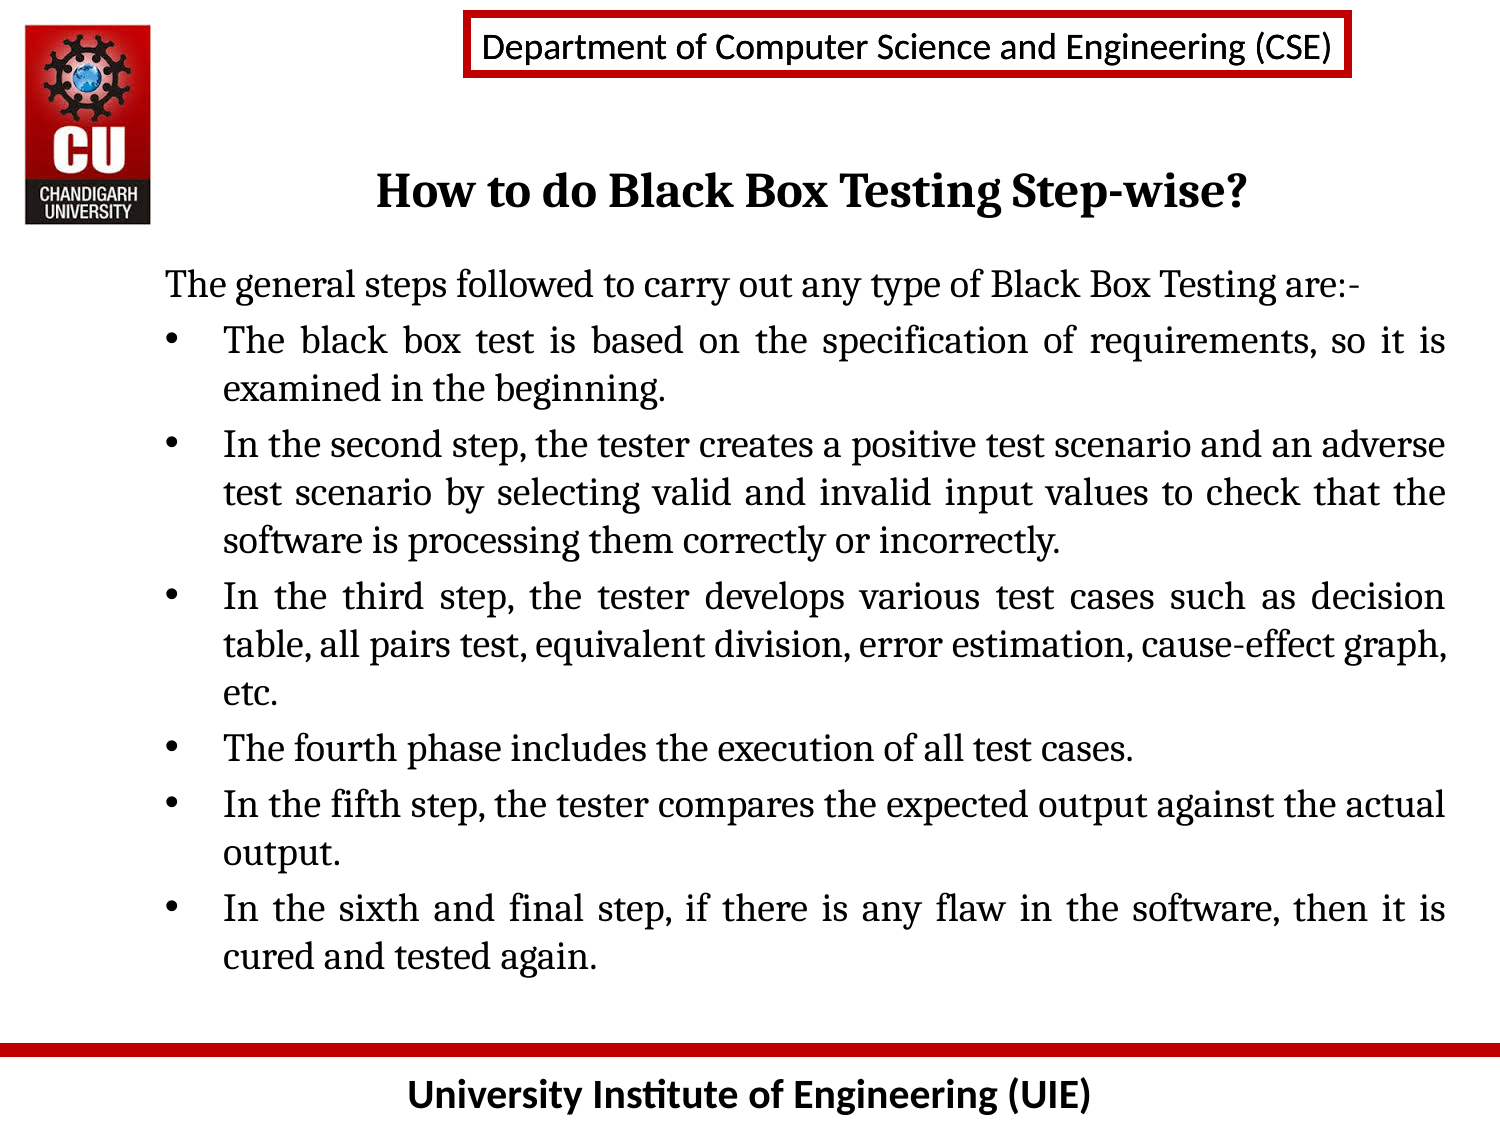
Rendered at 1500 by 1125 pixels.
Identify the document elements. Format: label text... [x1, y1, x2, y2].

title How to do Black Box Testing Step-wise? [162, 125, 1463, 249]
list The general steps followed to carry out any type of Black Box Testing are:- The black box test is based on the specification of requirements, so it is examined in the beginning. In the second step, the tester creates a positive test scenario and an adverse test scenario by selecting valid and invalid input values to check that the software is processing them correctly or incorrectly. In the third step, the tester develops various test cases such as decision table, all pairs test, equivalent division, error estimation, cause-effect graph, etc. The fourth phase includes the execution of all test cases. In the fifth step, the tester compares the expected output against the actual output. In the sixth and final step, if there is any flaw in the software, then it is cured and tested again. [150, 249, 1463, 988]
picture [24, 24, 151, 225]
